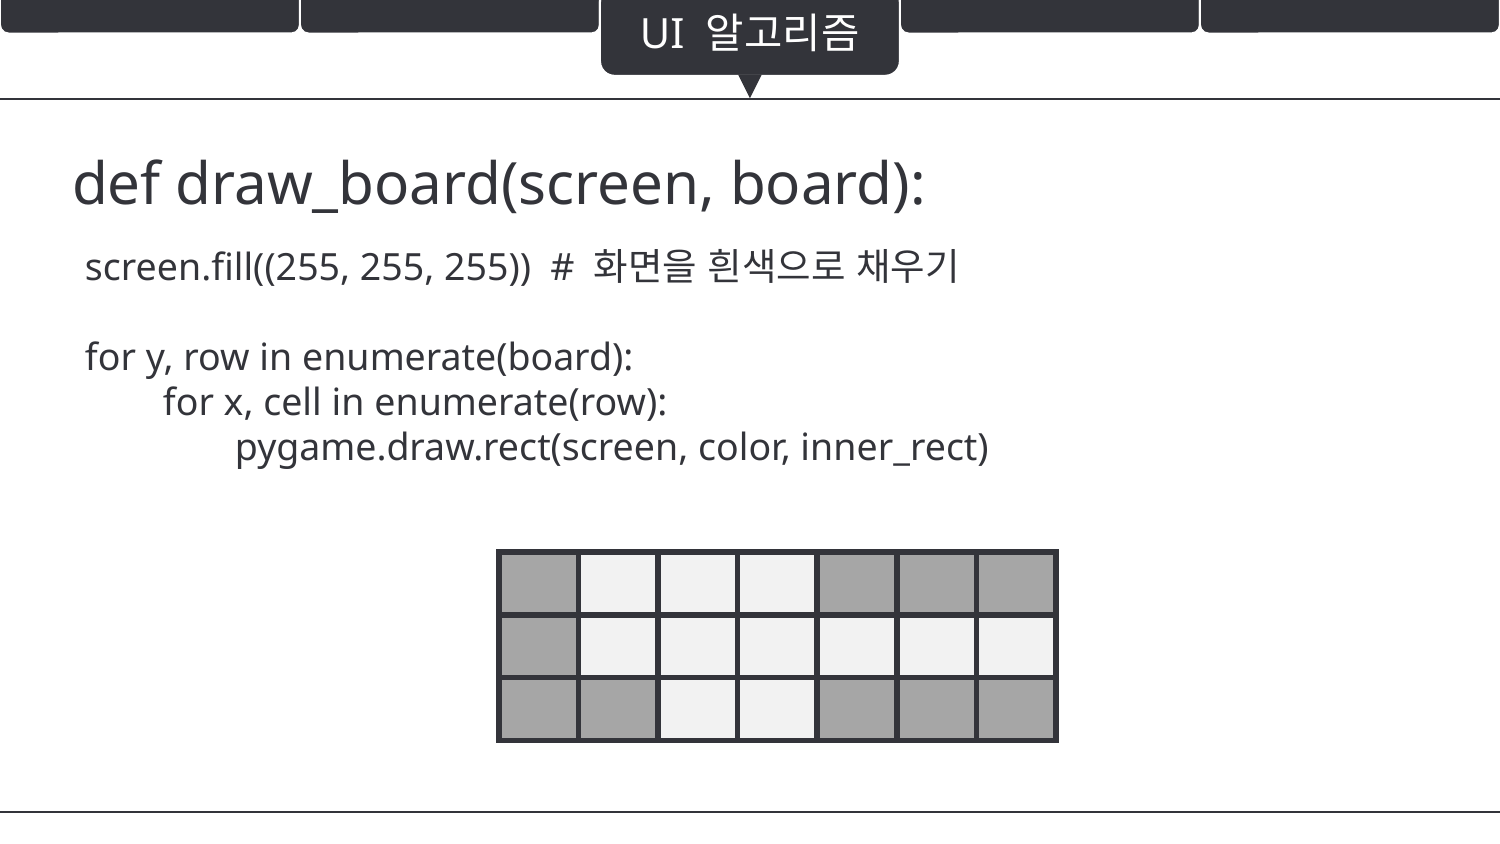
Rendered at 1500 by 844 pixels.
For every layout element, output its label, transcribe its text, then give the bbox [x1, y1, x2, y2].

table_header [820, 555, 894, 612]
table_cell [979, 680, 1053, 738]
text_box screen.fill((255, 255, 255)) # 화면을 흰색으로 채우기 for y, row in enumerate(board): for x, cell in enumerate(row): pygame.draw.rect(screen, color, inner_rect) [70, 235, 1005, 476]
table_header [502, 555, 576, 612]
table_cell [900, 680, 974, 738]
table_cell [661, 618, 735, 675]
table_cell [581, 680, 655, 738]
table_header [581, 555, 655, 612]
table_header [661, 555, 735, 612]
table_header [900, 555, 974, 612]
table_cell [820, 618, 894, 675]
text_box def draw_board(screen, board): [57, 138, 941, 224]
table_cell [661, 680, 735, 738]
table_cell [581, 618, 655, 675]
table_cell [820, 680, 894, 738]
table_header [979, 555, 1053, 612]
table_cell [979, 618, 1053, 675]
table_cell [502, 618, 576, 675]
text_box UI 알고리즘 [625, 0, 875, 65]
table_cell [502, 680, 576, 738]
table_cell [740, 618, 814, 675]
table_header [740, 555, 814, 612]
table_cell [900, 618, 974, 675]
table_cell [740, 680, 814, 738]
